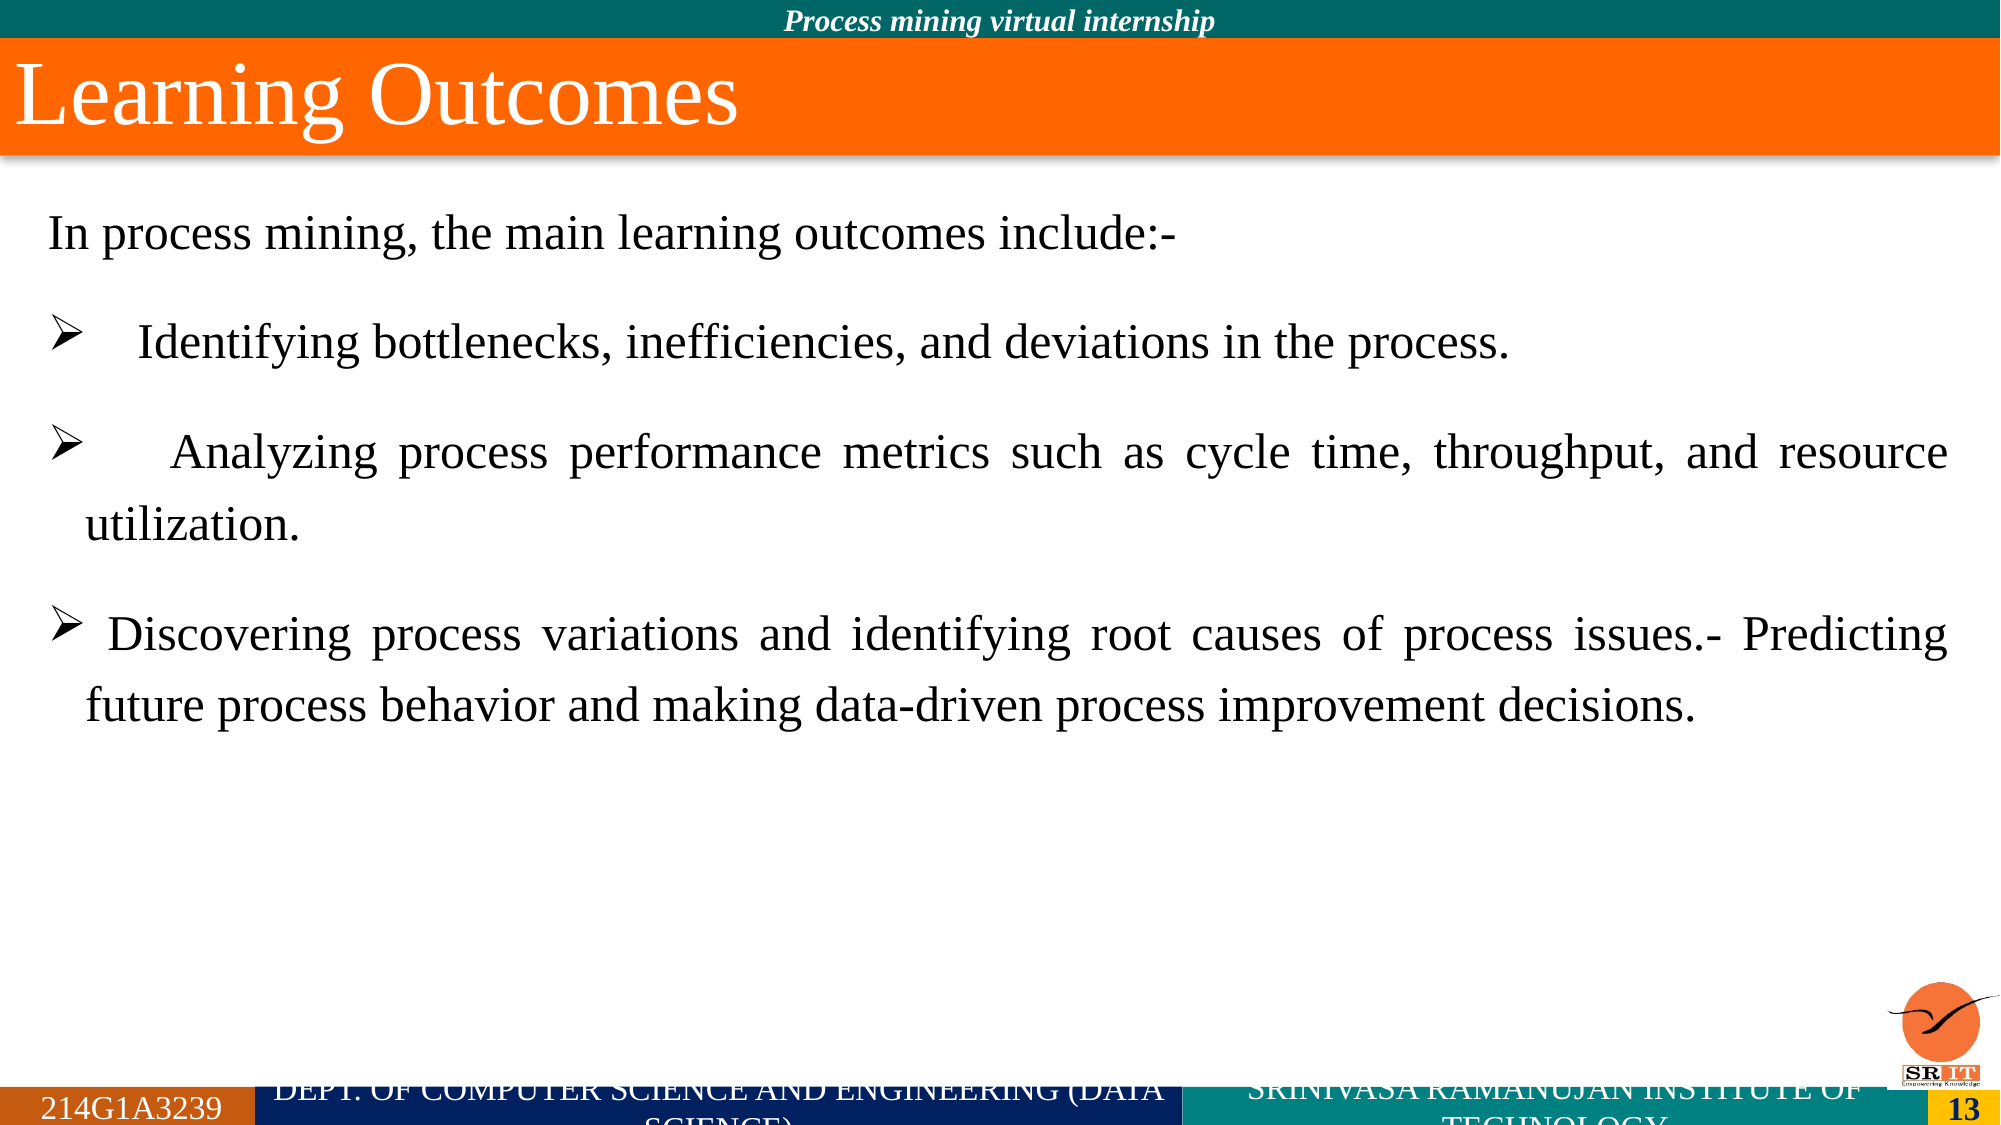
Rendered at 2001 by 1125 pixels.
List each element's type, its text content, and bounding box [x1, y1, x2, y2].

title Learning Outcomes [0, 38, 2000, 156]
list In process mining, the main learning outcomes include:- Identifying bottlenecks, inefficiencies, and deviations in the process. Analyzing process performance metrics such as cycle time, throughput, and resource utilization. Discovering process variations and identifying root causes of process issues.- Predicting future process behavior and making data-driven process improvement decisions. [32, 179, 1965, 1065]
picture [1887, 977, 2000, 1090]
